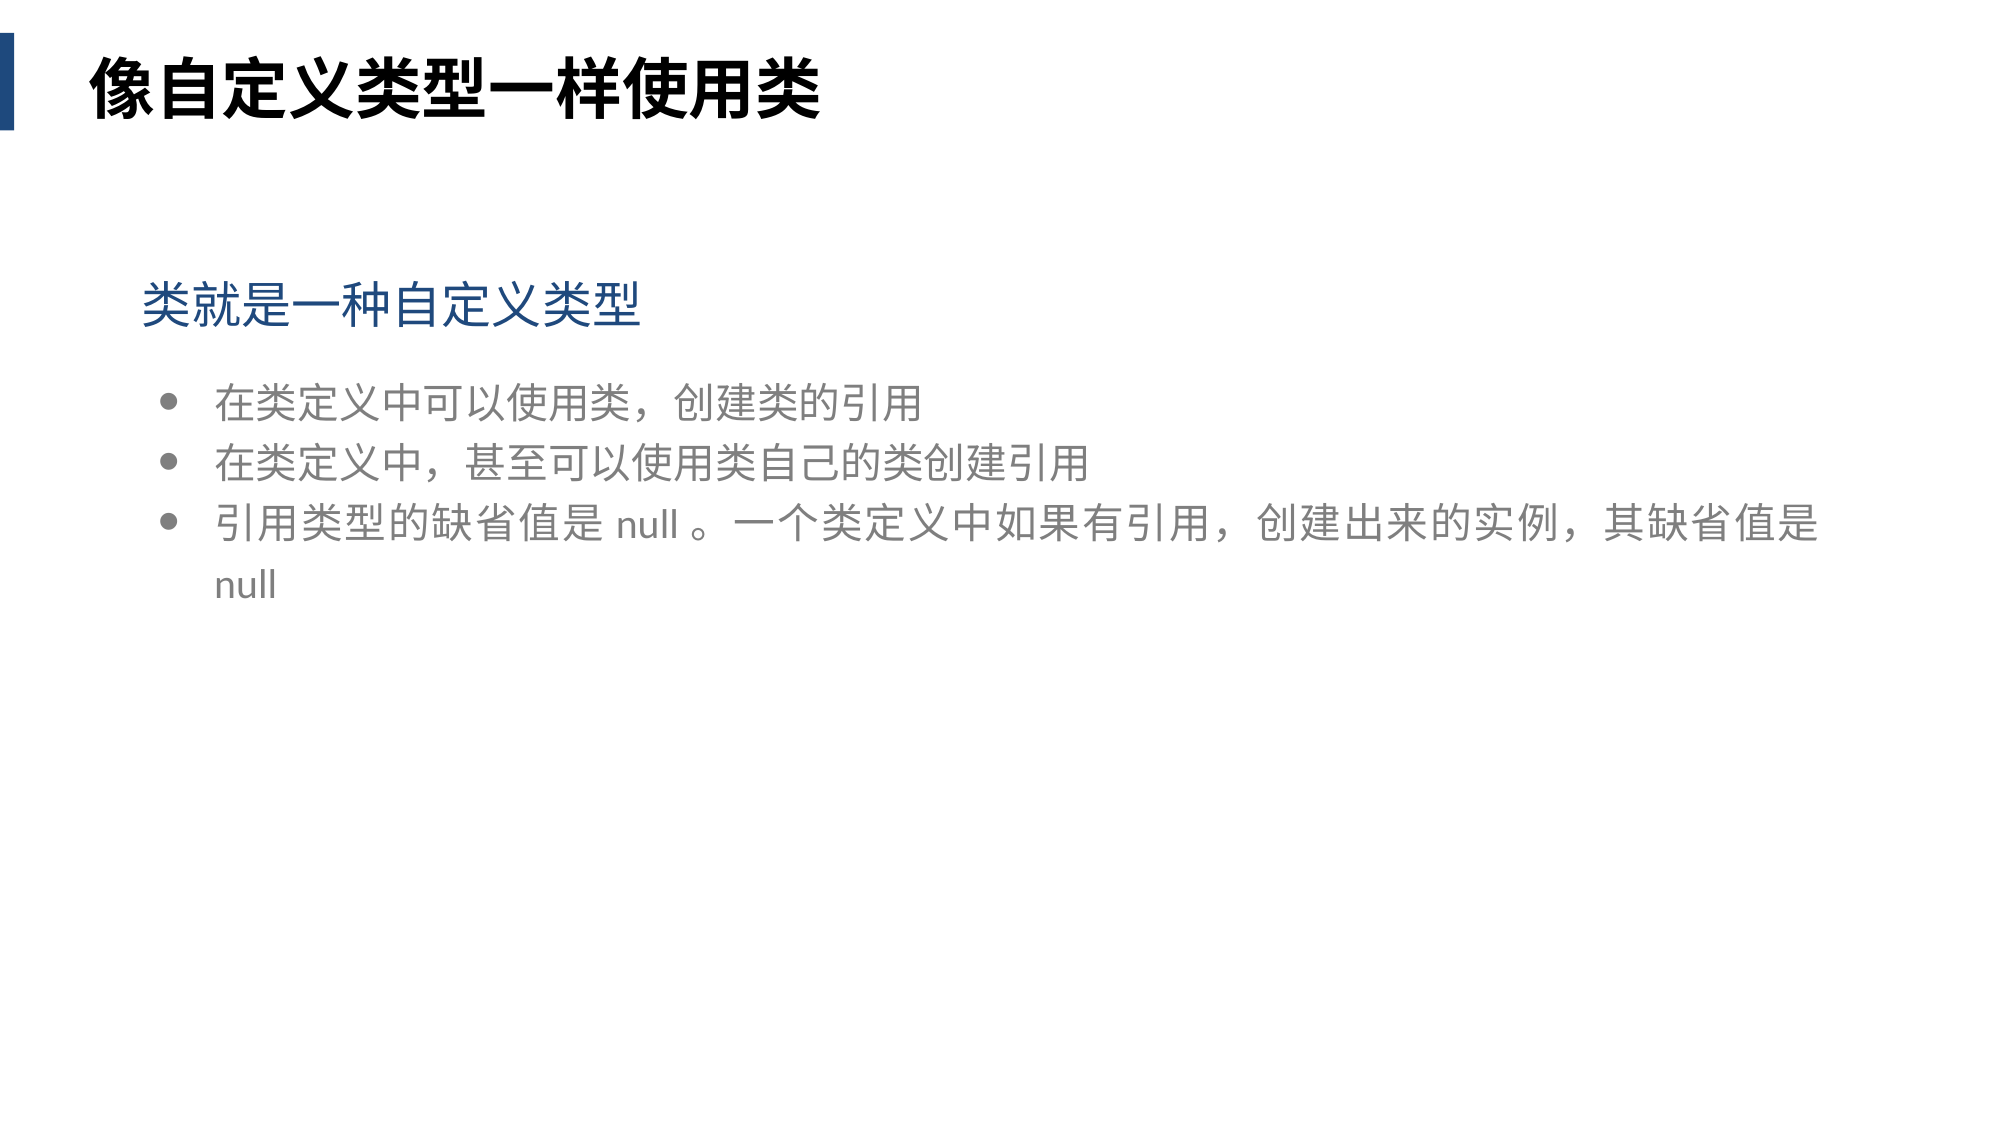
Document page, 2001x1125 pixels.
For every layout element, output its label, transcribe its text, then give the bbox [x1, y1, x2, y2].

text_box 像自定义类型一样使用类 [73, 39, 1714, 135]
text_box [0, 32, 15, 131]
text_box 在类定义中可以使用类，创建类的引用 在类定义中，甚至可以使用类自己的类创建引用 引用类型的缺省值是null。一个类定义中如果有引用，创建出来的实例，其缺省值是null [143, 358, 1845, 614]
text_box 类就是一种自定义类型 [127, 253, 1643, 341]
